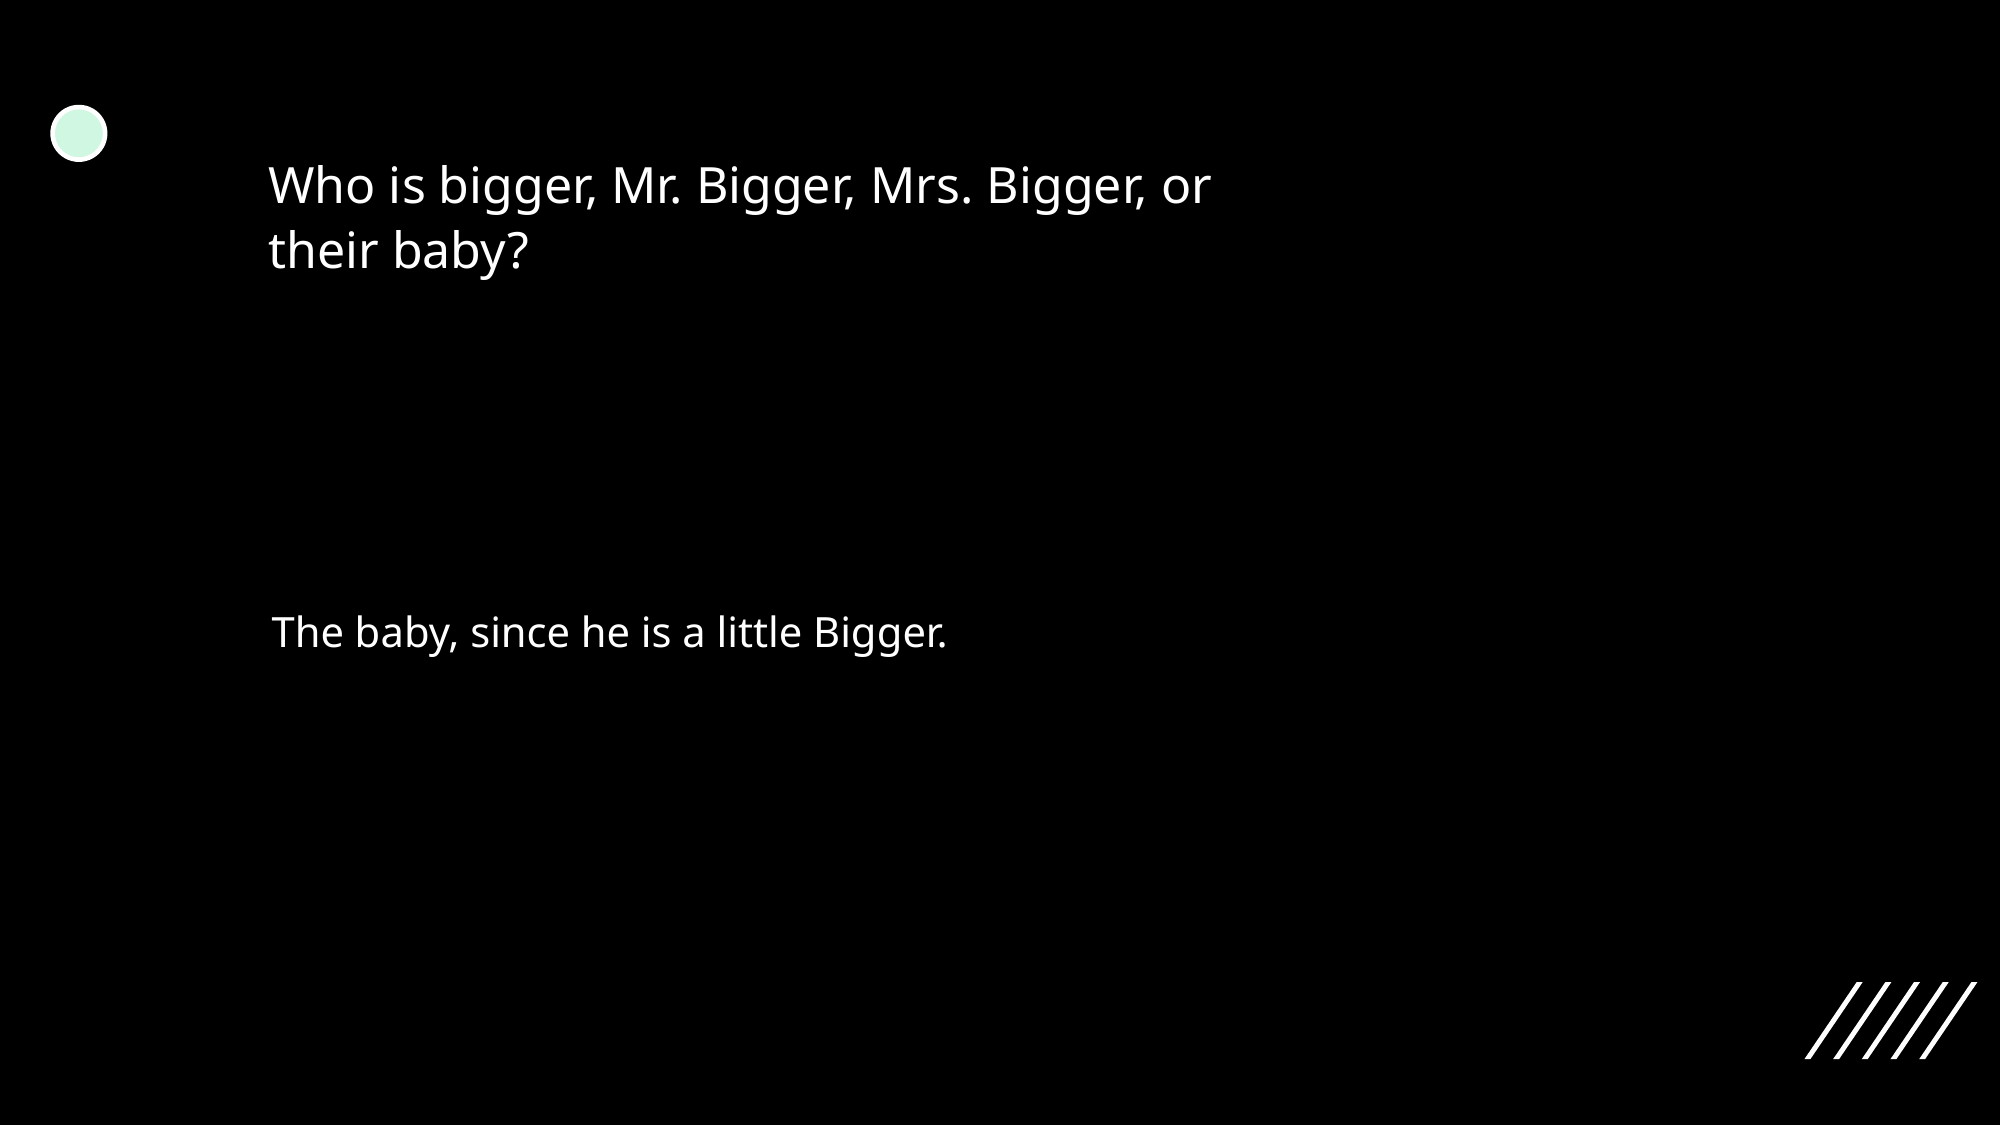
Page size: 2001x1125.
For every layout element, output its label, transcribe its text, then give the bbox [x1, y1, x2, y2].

text_box Who is bigger, Mr. Bigger, Mrs. Bigger, or their baby? [253, 142, 1254, 286]
text_box The baby, since he is a little Bigger. [256, 594, 1257, 663]
